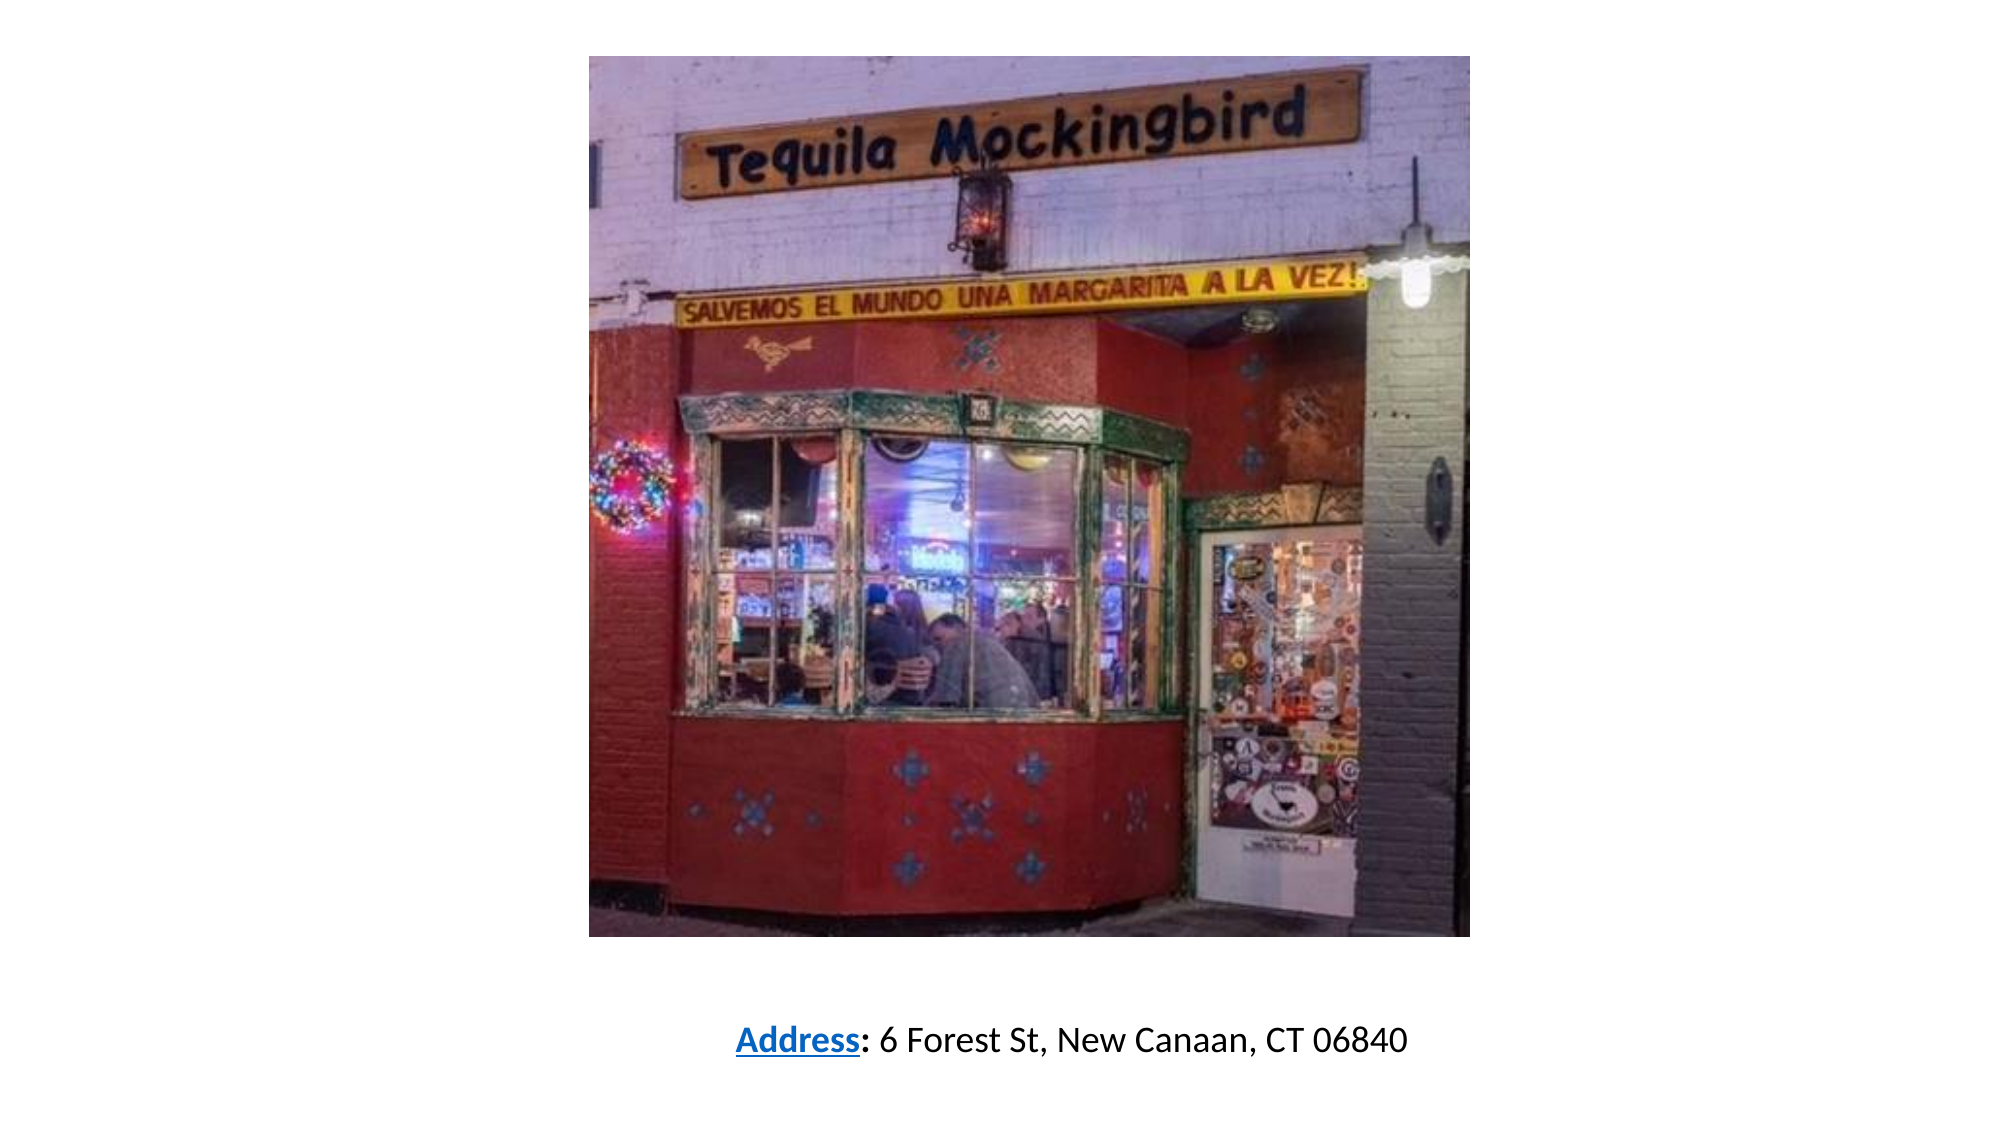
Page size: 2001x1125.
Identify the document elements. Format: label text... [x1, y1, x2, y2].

text_box Address: 6 Forest St, New Canaan, CT 06840 [720, 1007, 1424, 1068]
picture [589, 56, 1470, 937]
